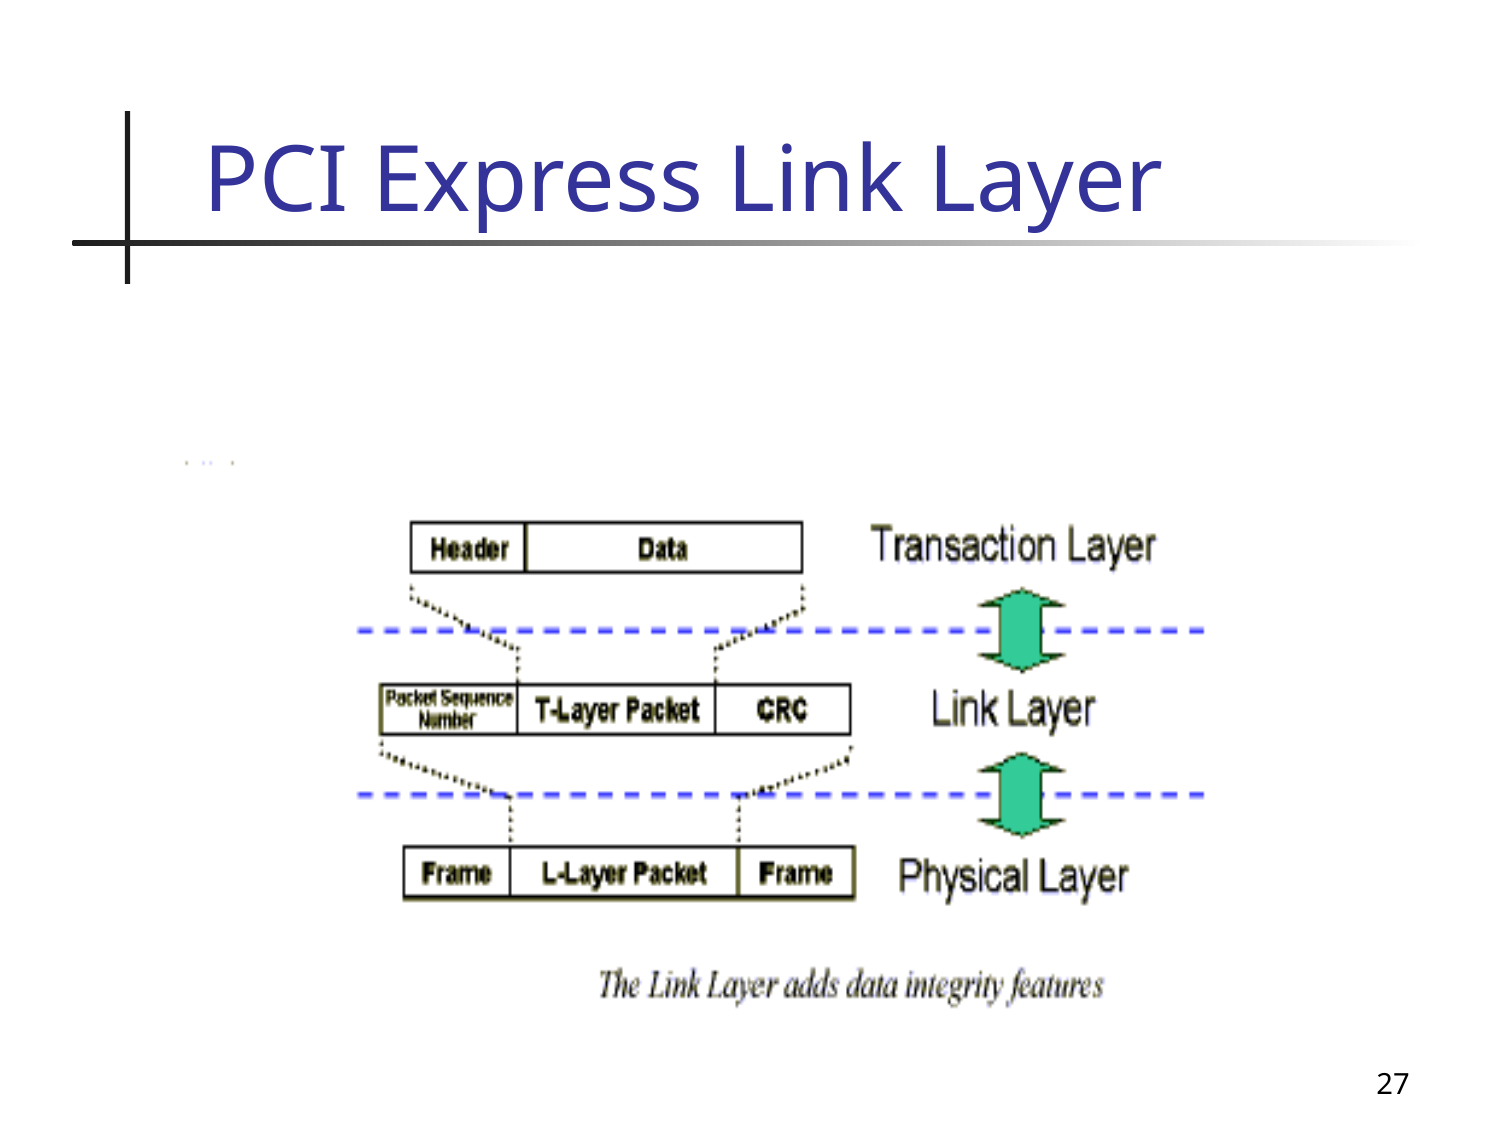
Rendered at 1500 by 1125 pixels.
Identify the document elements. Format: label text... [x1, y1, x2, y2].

title PCI Express Link Layer [188, 50, 1468, 238]
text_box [162, 274, 1388, 1026]
slide_number 27 [1112, 1037, 1425, 1113]
